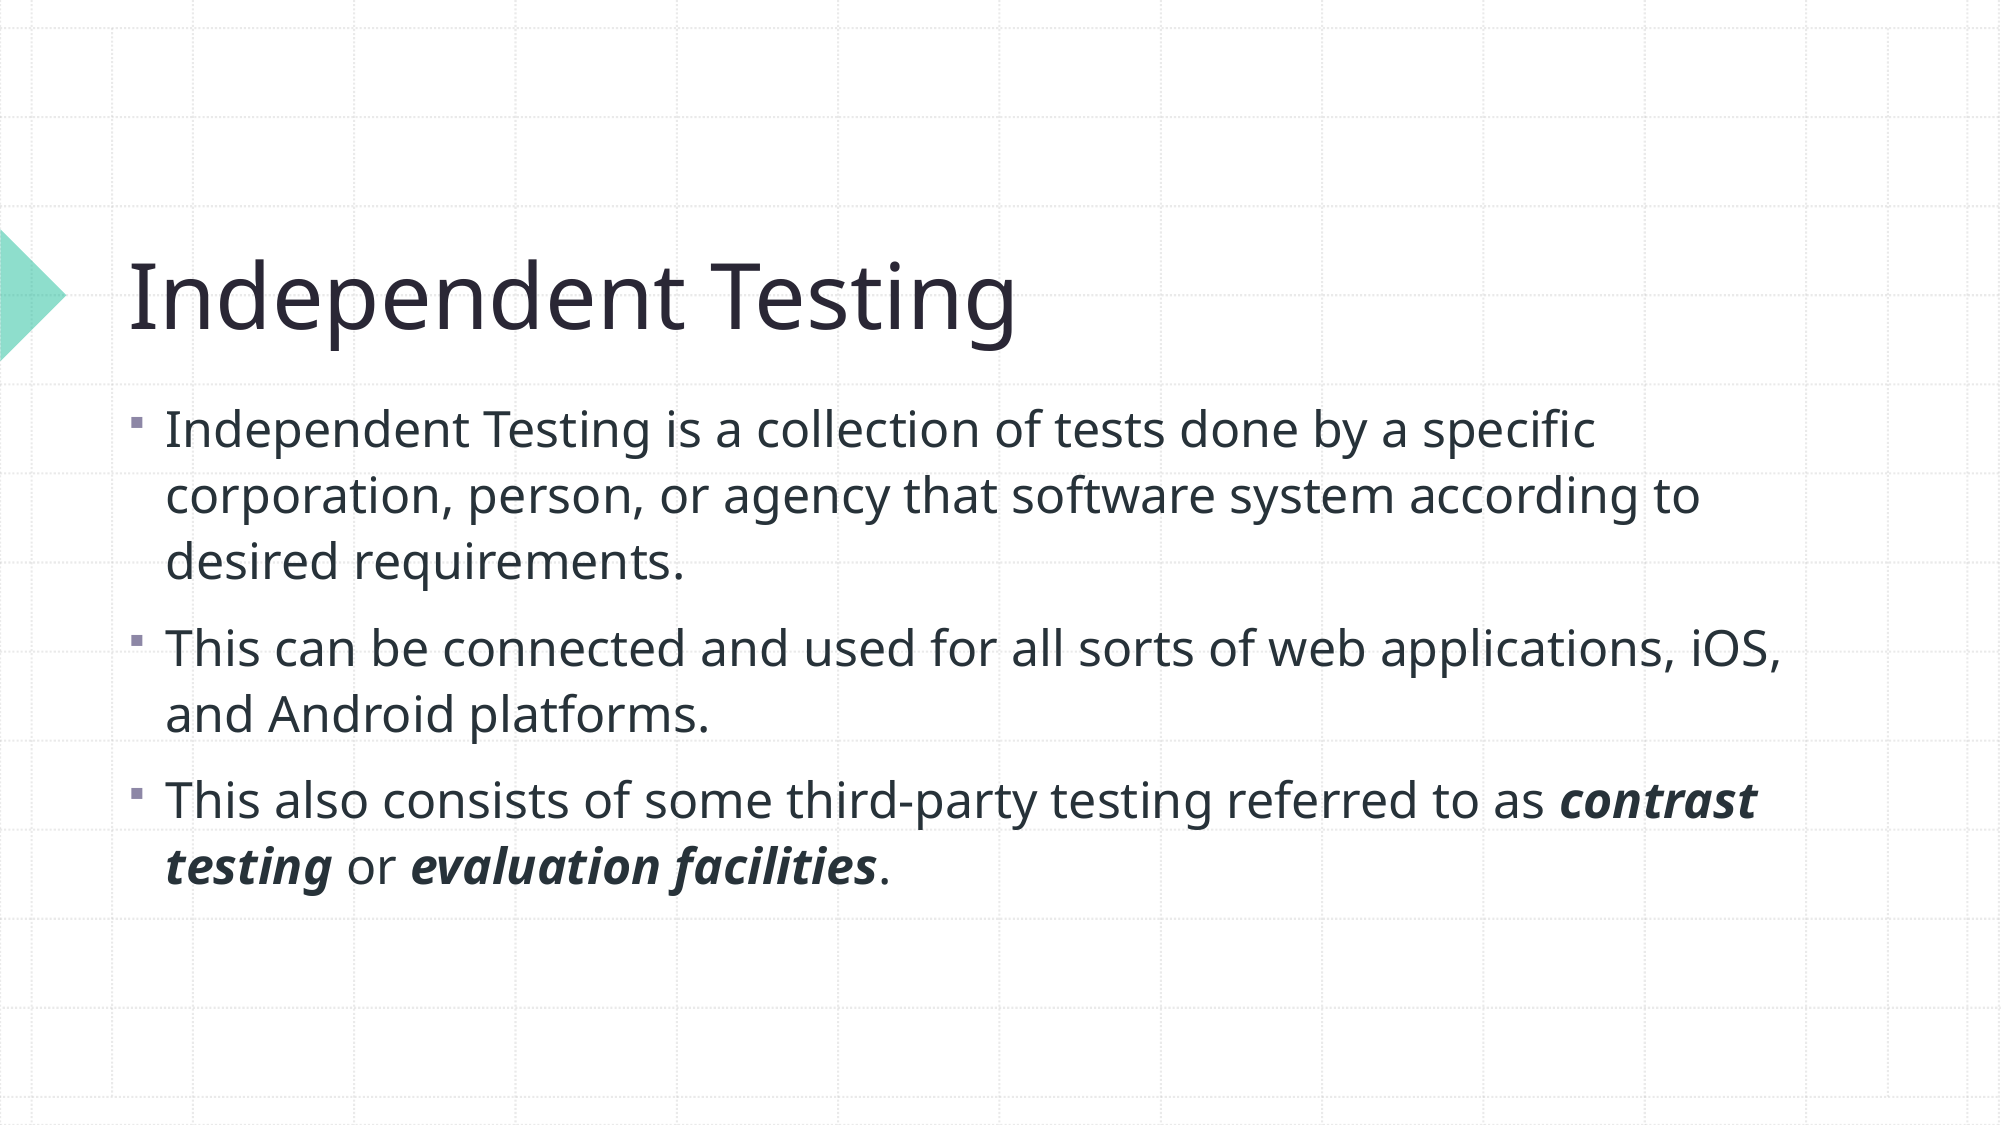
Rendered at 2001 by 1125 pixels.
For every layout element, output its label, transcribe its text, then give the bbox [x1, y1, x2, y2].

list Independent Testing is a collection of tests done by a specific corporation, person, or agency that software system according to desired requirements. This can be connected and used for all sorts of web applications, iOS, and Android platforms. This also consists of some third-party testing referred to as contrast testing or evaluation facilities. [113, 383, 1808, 969]
title Independent Testing [113, 119, 1808, 356]
